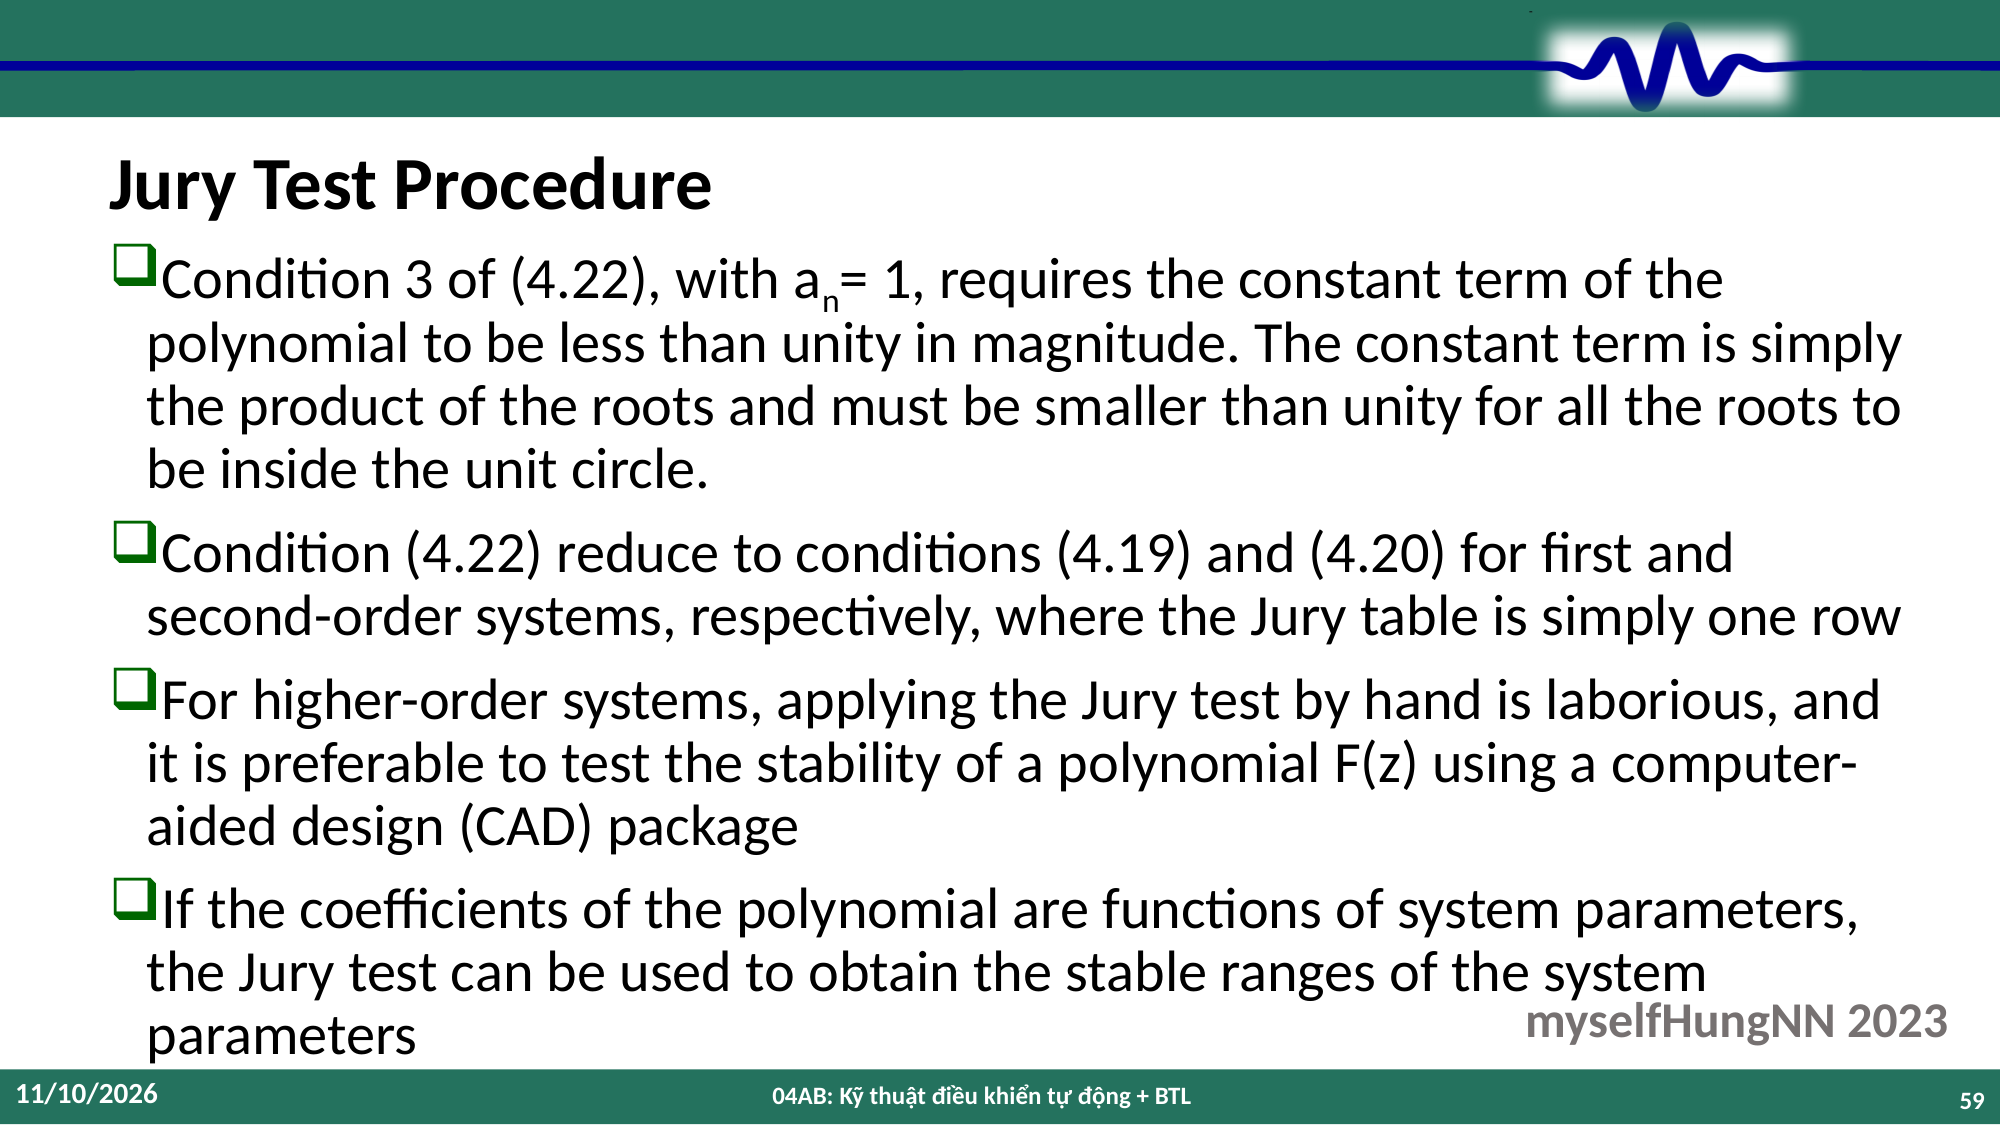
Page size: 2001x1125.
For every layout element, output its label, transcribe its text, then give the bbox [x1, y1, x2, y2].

title Jury Test Procedure [94, 116, 1924, 233]
footer 04AB: Kỹ thuật điều khiển tự động + BTL [644, 1065, 1320, 1125]
list Condition 3 of (4.22), with an= 1, requires the constant term of the polynomial to be less than unity in magnitude. The constant term is simply the product of the roots and must be smaller than unity for all the roots to be inside the unit circle. Condition (4.22) reduce to conditions (4.19) and (4.20) for first and second-order systems, respectively, where the Jury table is simply one row For higher-order systems, applying the Jury test by hand is laborious, and it is preferable to test the stability of a polynomial F(z) using a computer-aided design (CAD) package If the coefficients of the polynomial are functions of system parameters, the Jury test can be used to obtain the stable ranges of the system parameters [94, 233, 1924, 1044]
slide_number 59 [1550, 1069, 2000, 1125]
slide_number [0, 1065, 450, 1120]
picture [1552, 34, 1786, 102]
